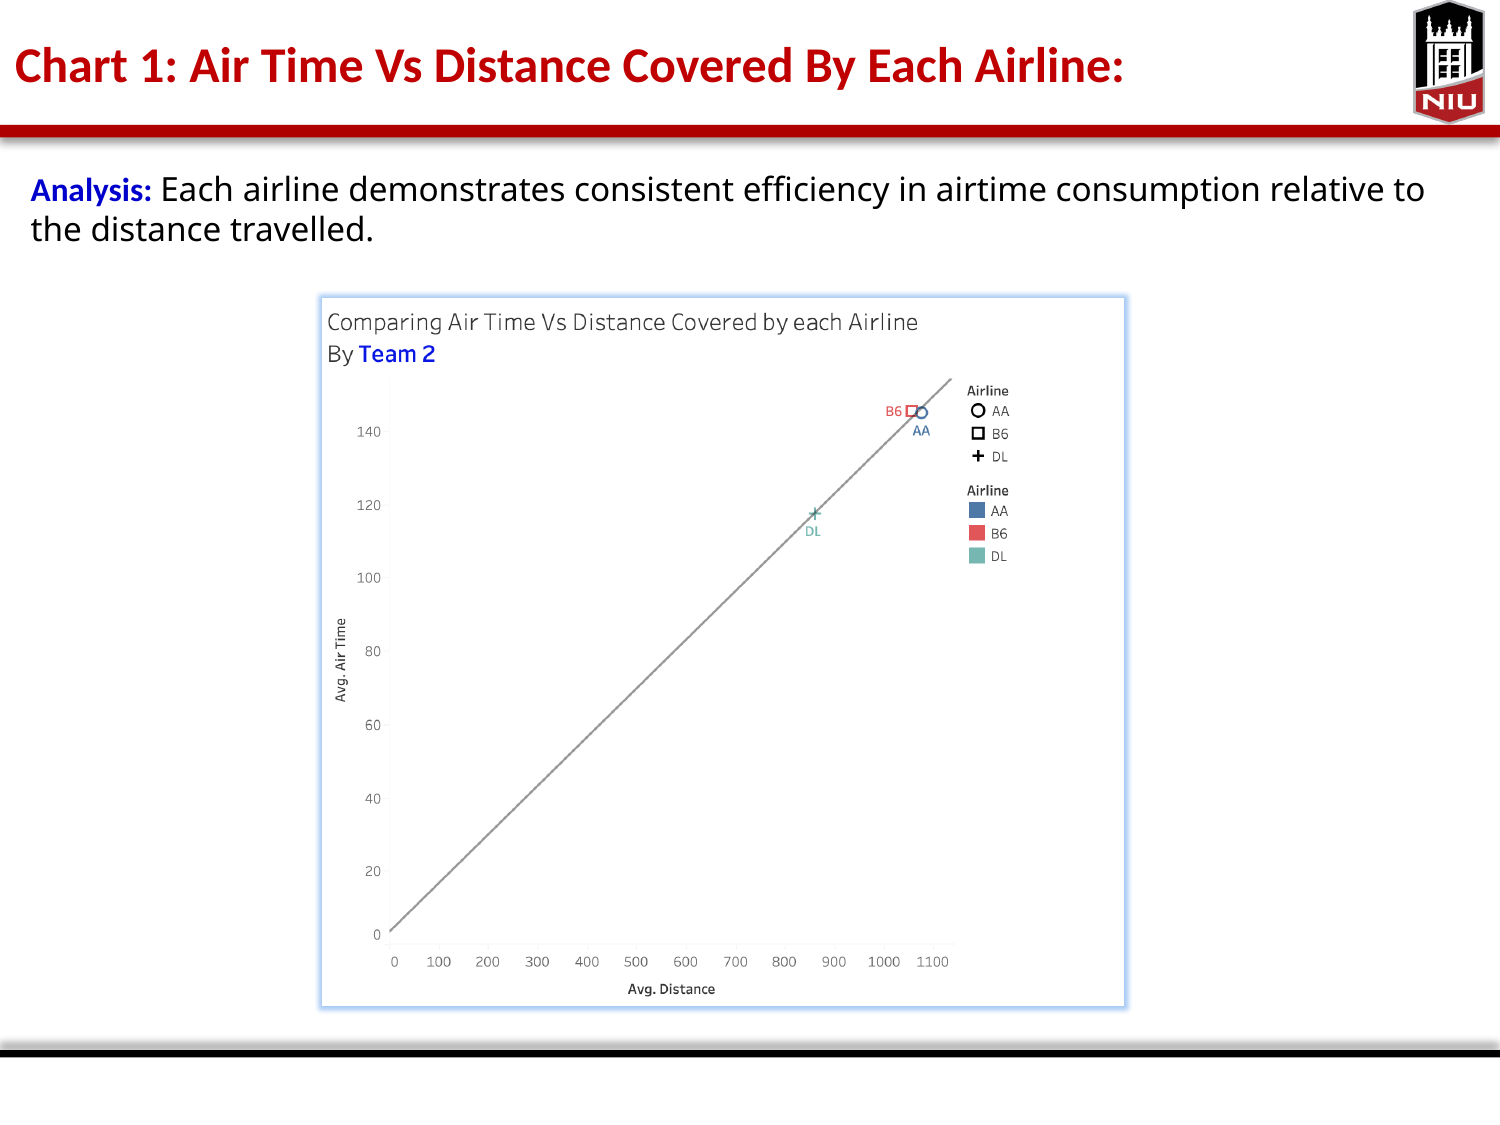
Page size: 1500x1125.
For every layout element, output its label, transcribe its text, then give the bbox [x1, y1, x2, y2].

picture [1413, 0, 1485, 125]
text_box Analysis: Each airline demonstrates consistent efficiency in airtime consumption relative to the distance travelled. [15, 160, 1469, 256]
picture [322, 298, 1124, 1006]
title Chart 1: Air Time Vs Distance Covered By Each Airline: [0, 5, 1413, 119]
